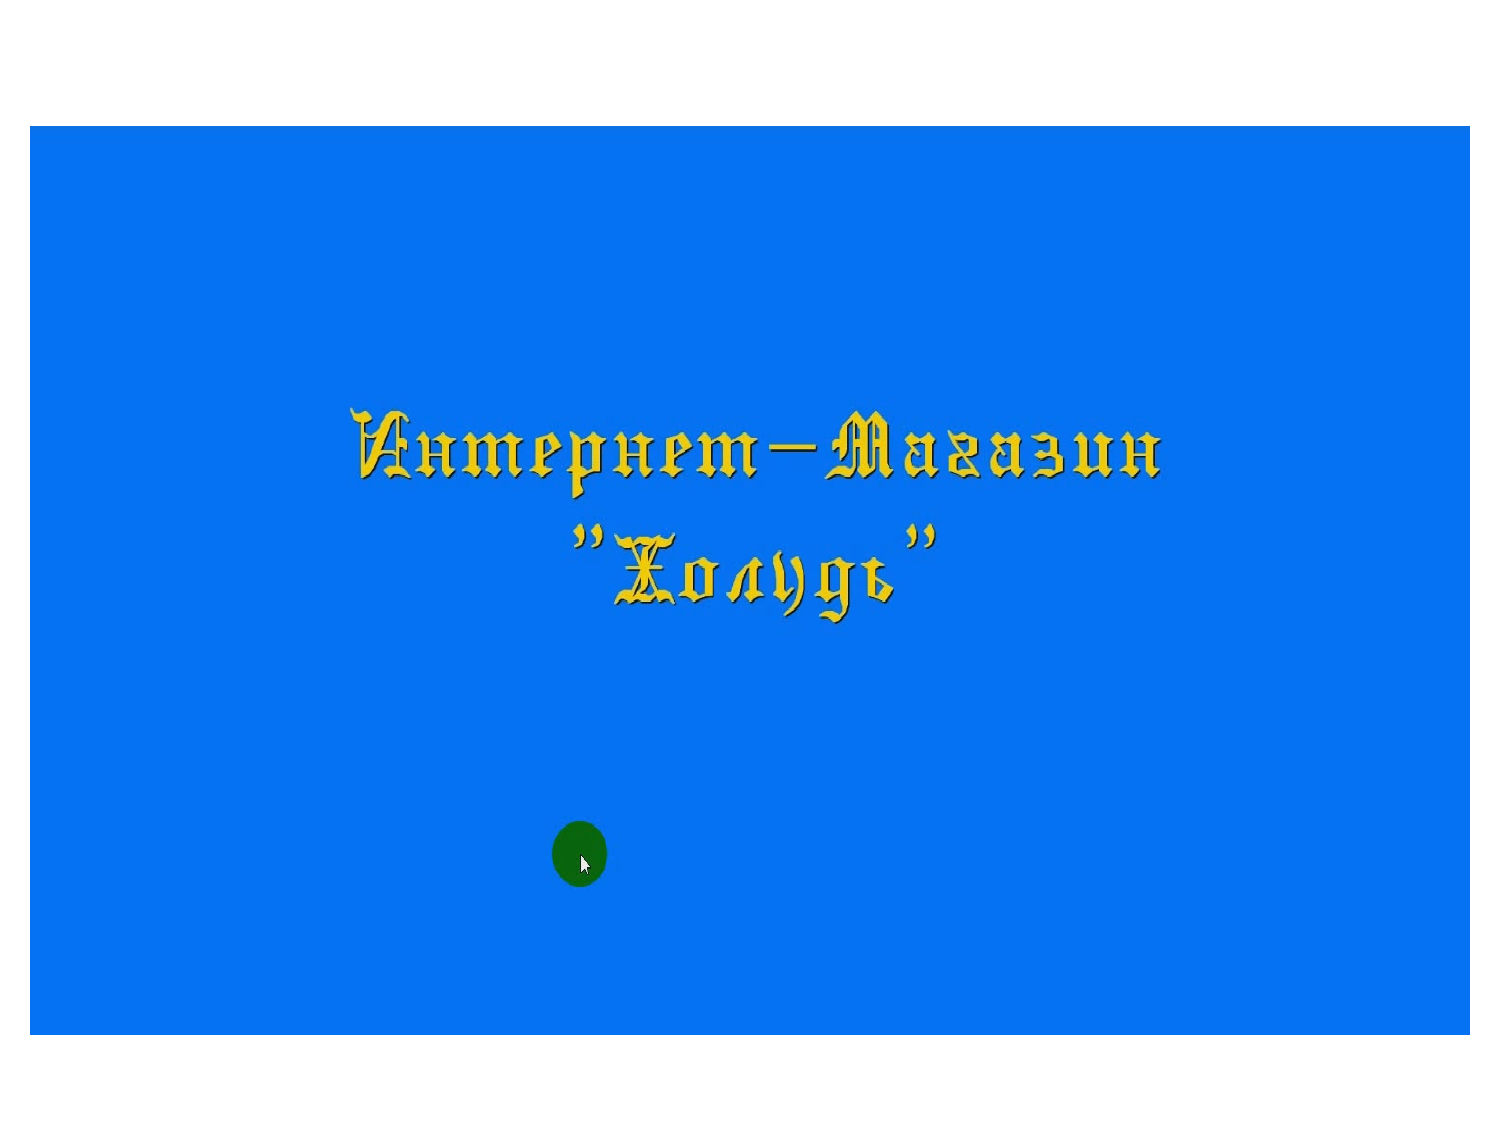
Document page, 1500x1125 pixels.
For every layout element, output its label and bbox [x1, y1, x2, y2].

text_box [29, 125, 1471, 1036]
